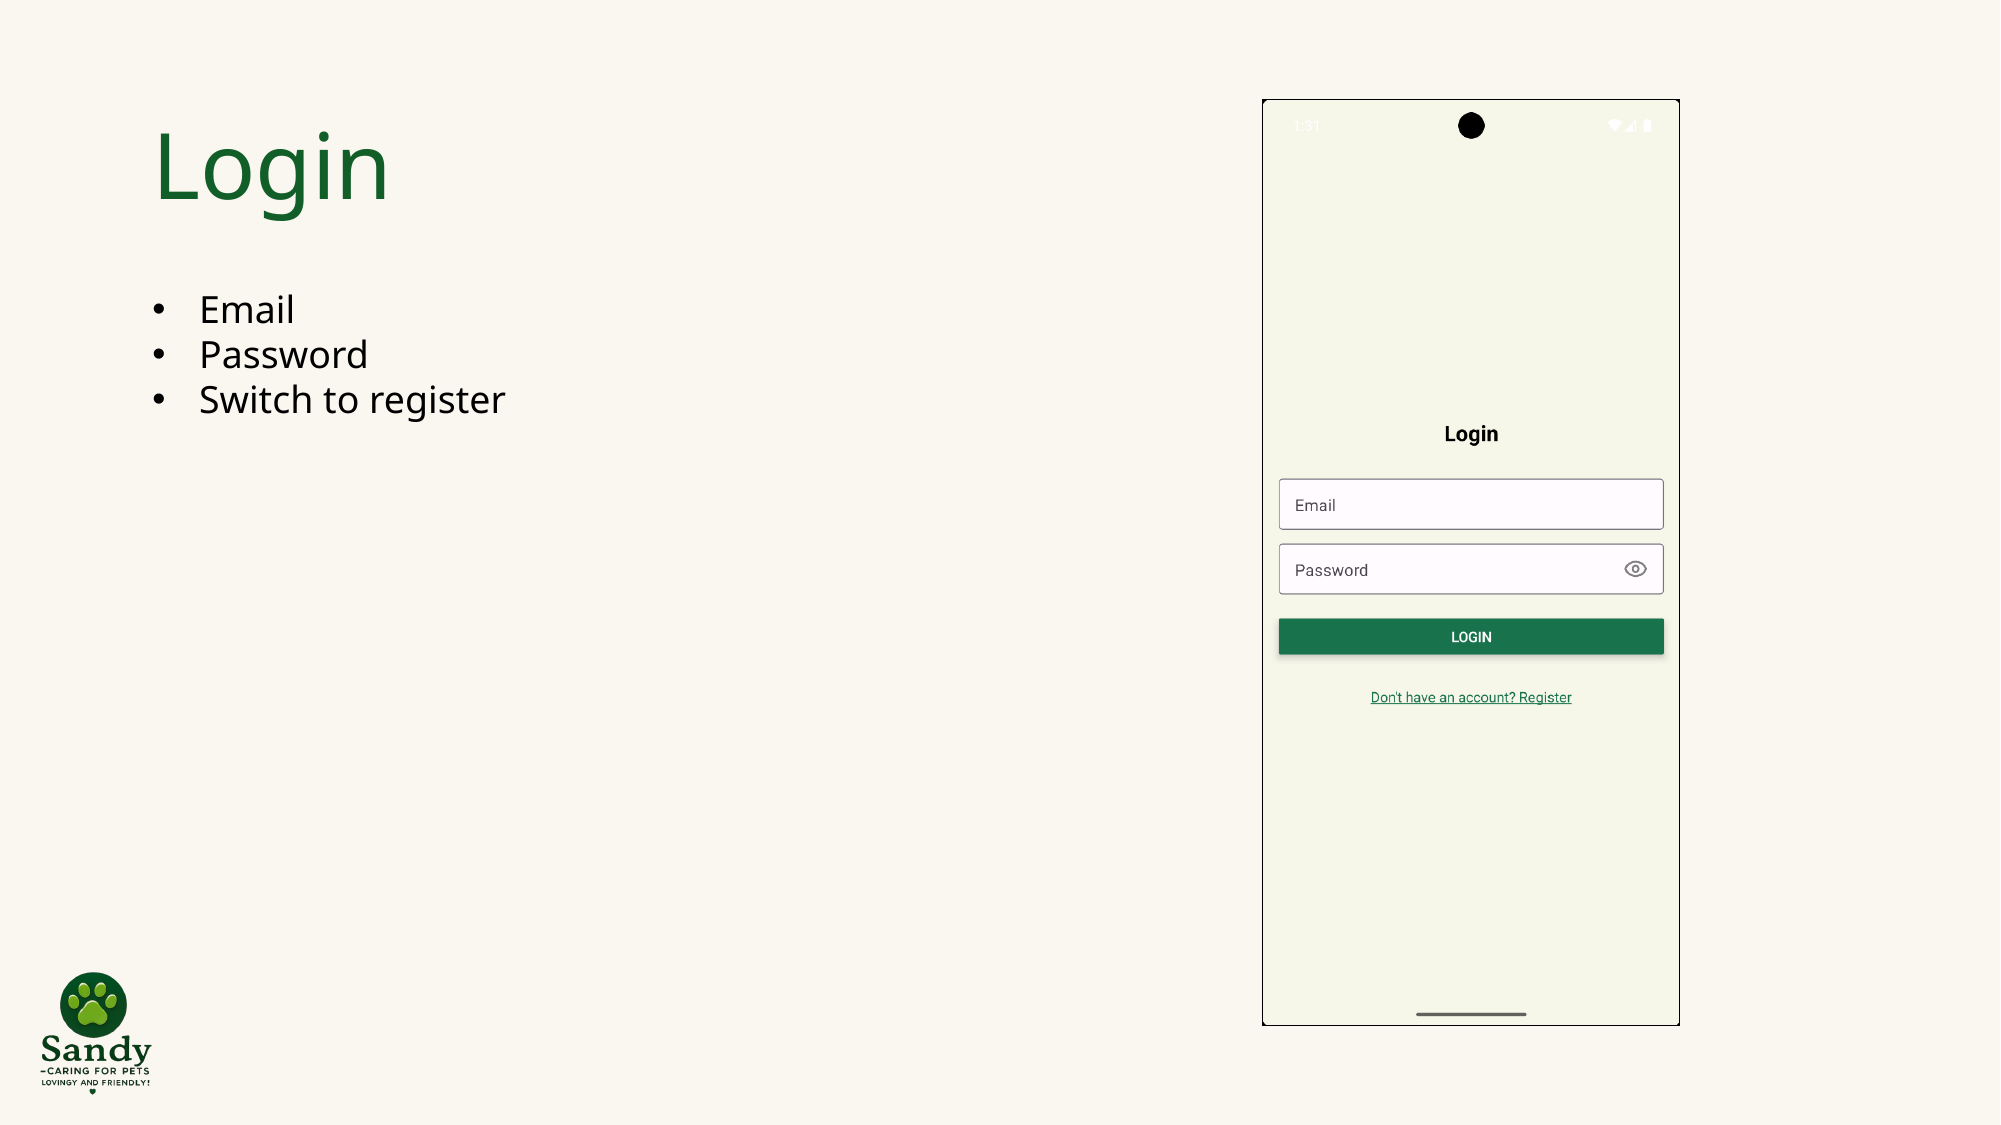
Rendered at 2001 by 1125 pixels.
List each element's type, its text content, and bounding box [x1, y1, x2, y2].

picture [1261, 98, 1680, 1027]
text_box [16, 956, 172, 1125]
text_box Email Password Switch to register [137, 279, 1175, 429]
text_box Login [137, 60, 1863, 279]
